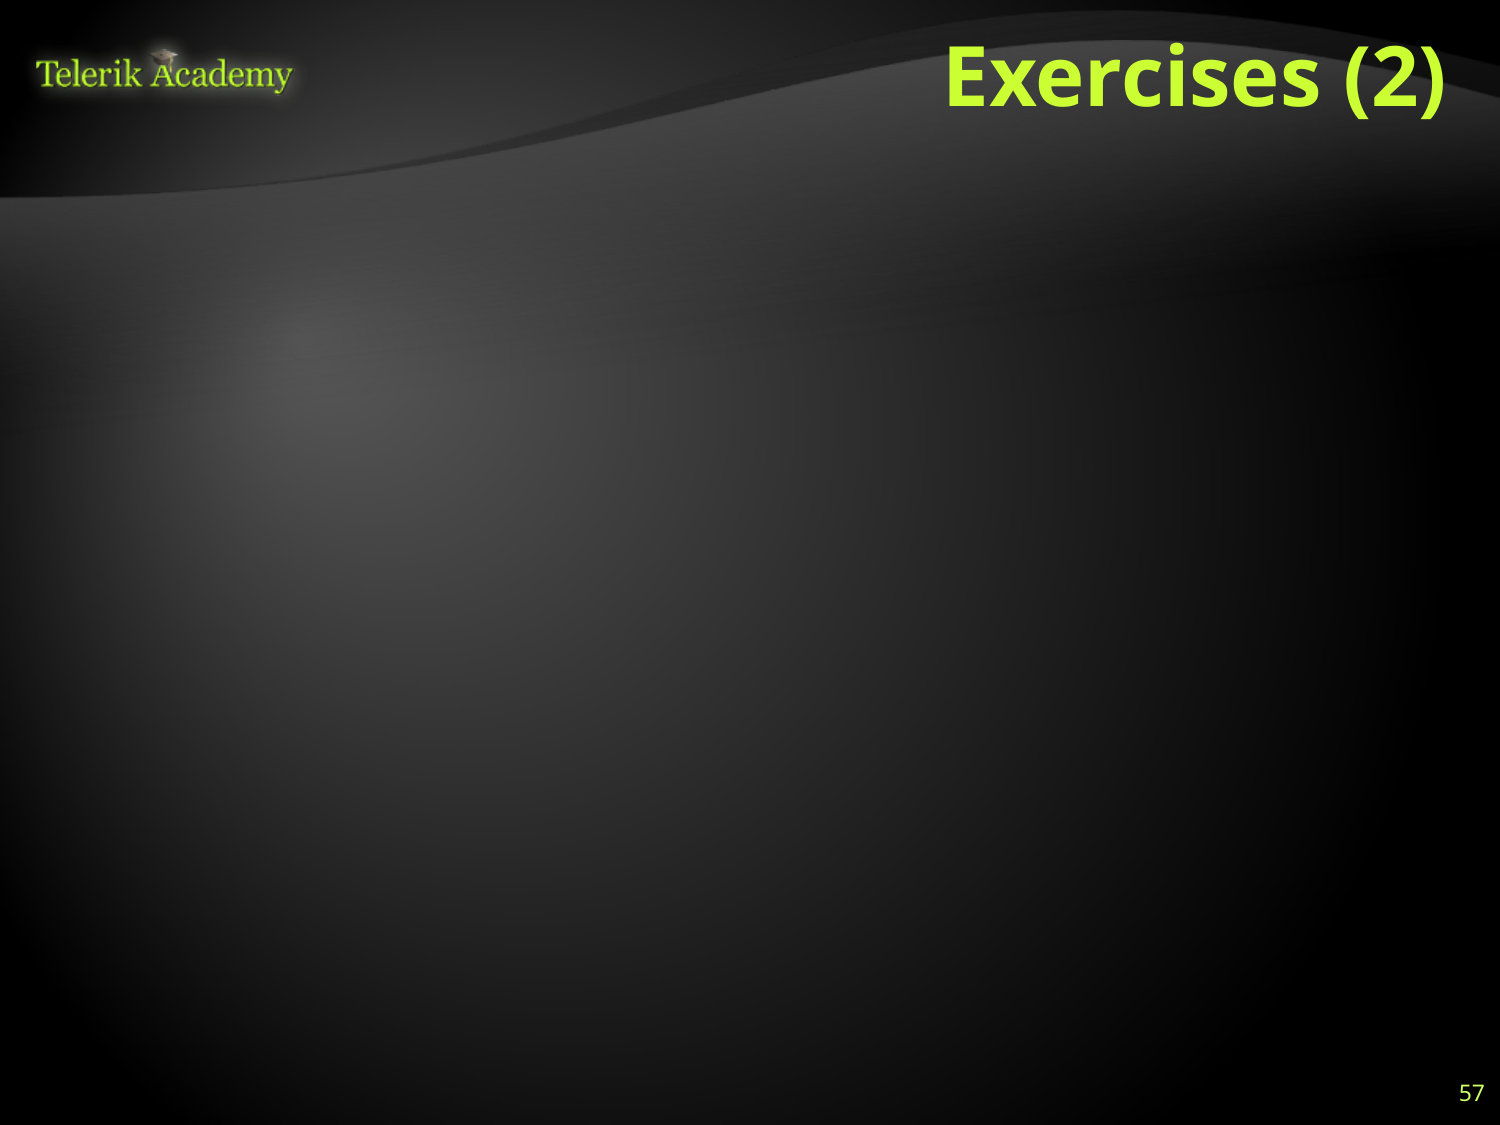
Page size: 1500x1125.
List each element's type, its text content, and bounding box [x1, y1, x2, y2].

picture [0, 0, 1500, 1125]
slide_number 57 [1425, 1074, 1500, 1113]
title Exercises (2) [300, 12, 1463, 150]
